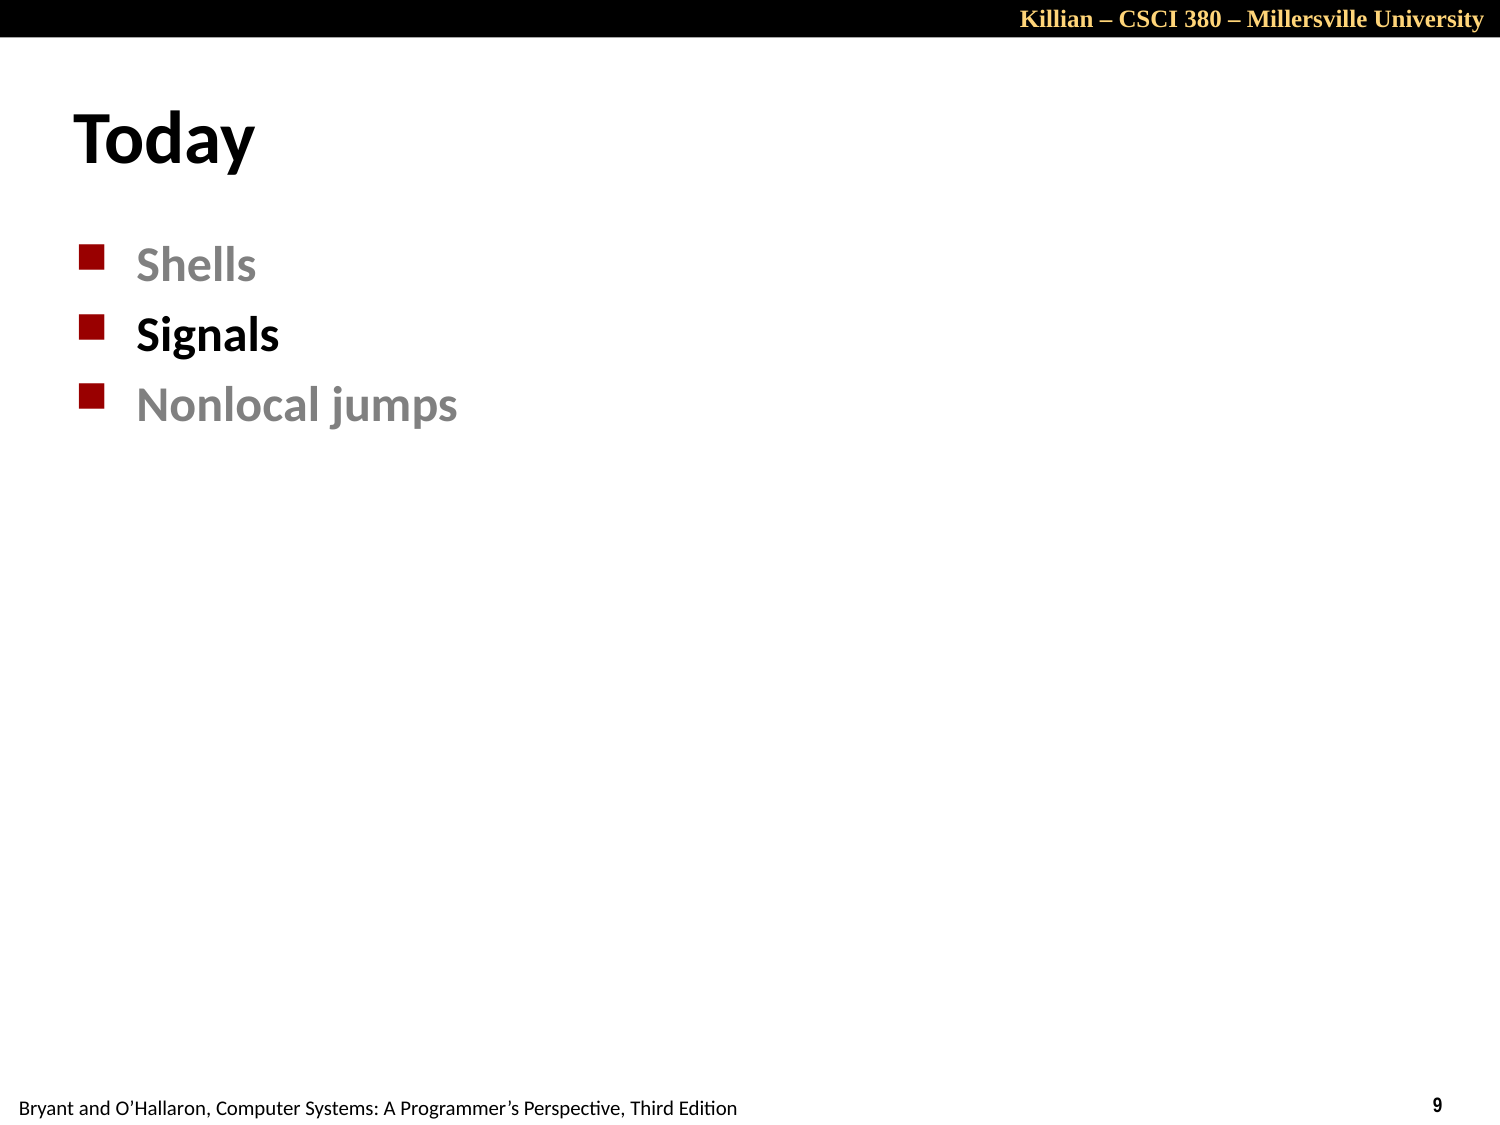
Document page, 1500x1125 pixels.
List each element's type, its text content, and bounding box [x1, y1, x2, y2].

list Shells Signals Nonlocal jumps [64, 223, 1361, 1040]
title Today [58, 71, 1305, 197]
